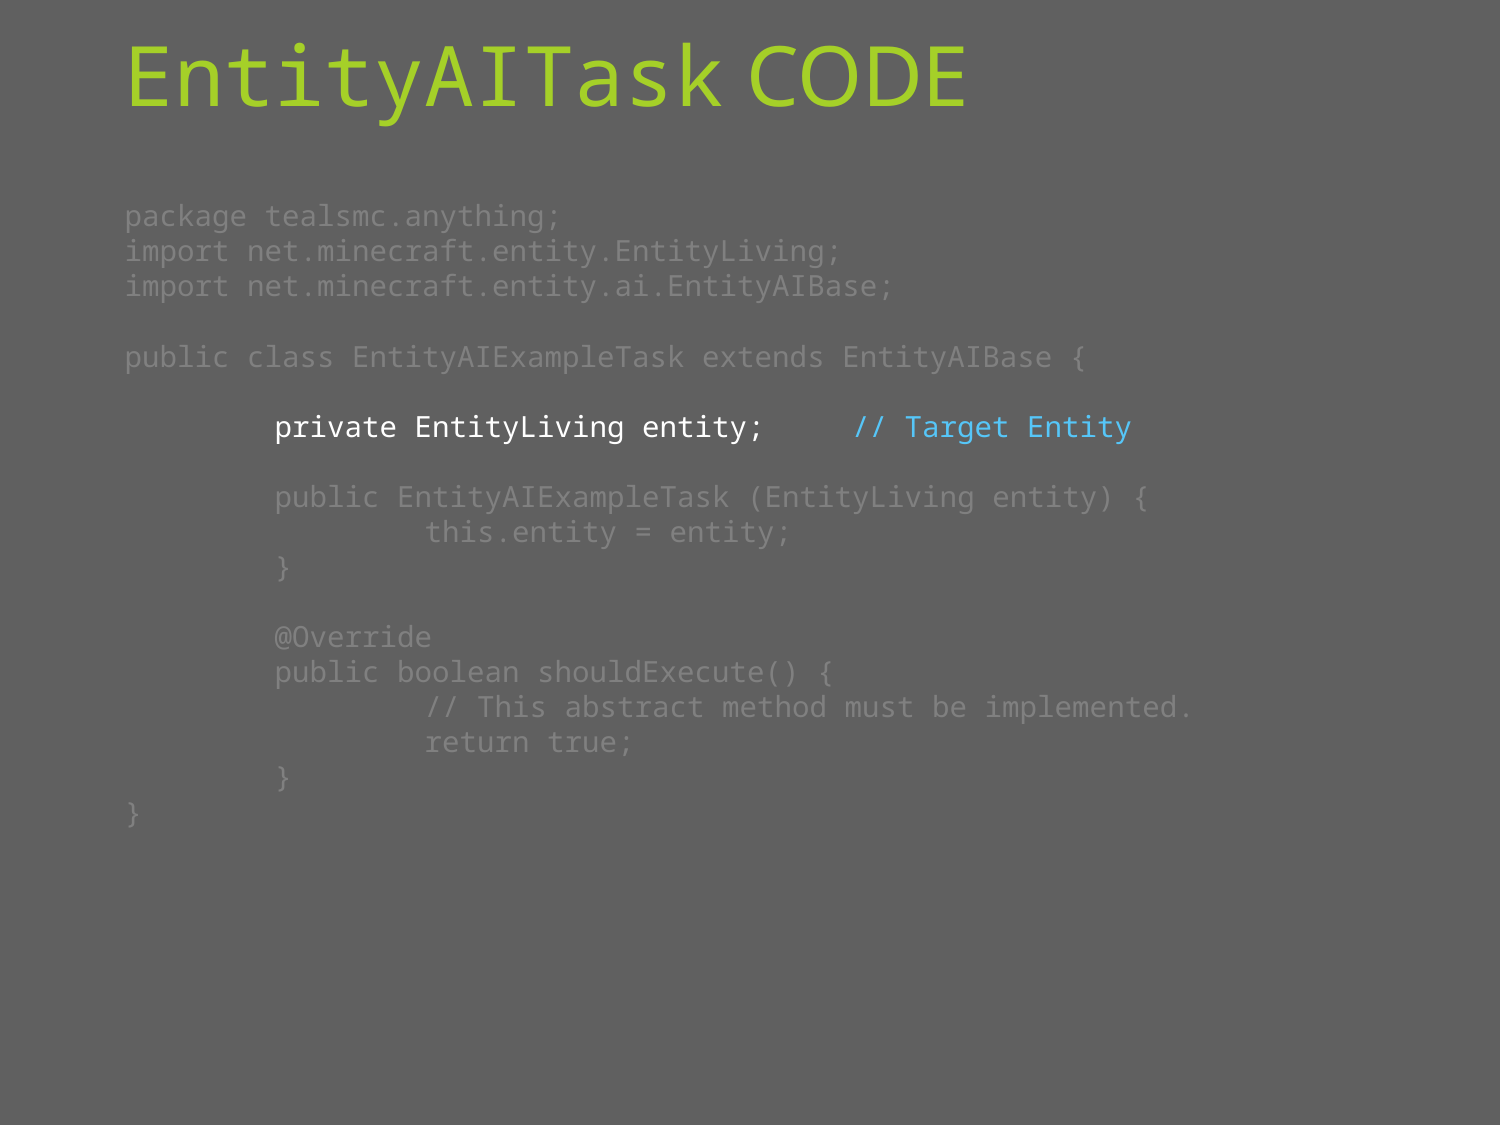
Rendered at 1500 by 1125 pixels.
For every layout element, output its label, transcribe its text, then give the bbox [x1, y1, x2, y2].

list package tealsmc.anything; import net.minecraft.entity.EntityLiving; import net.minecraft.entity.ai.EntityAIBase; public class EntityAIExampleTask extends EntityAIBase { private EntityLiving entity; // Target Entity public EntityAIExampleTask (EntityLiving entity) { this.entity = entity; } @Override public boolean shouldExecute() { // This abstract method must be implemented. return true; } } [109, 189, 1391, 1002]
title EntityAITask CODE [109, 2, 1500, 161]
